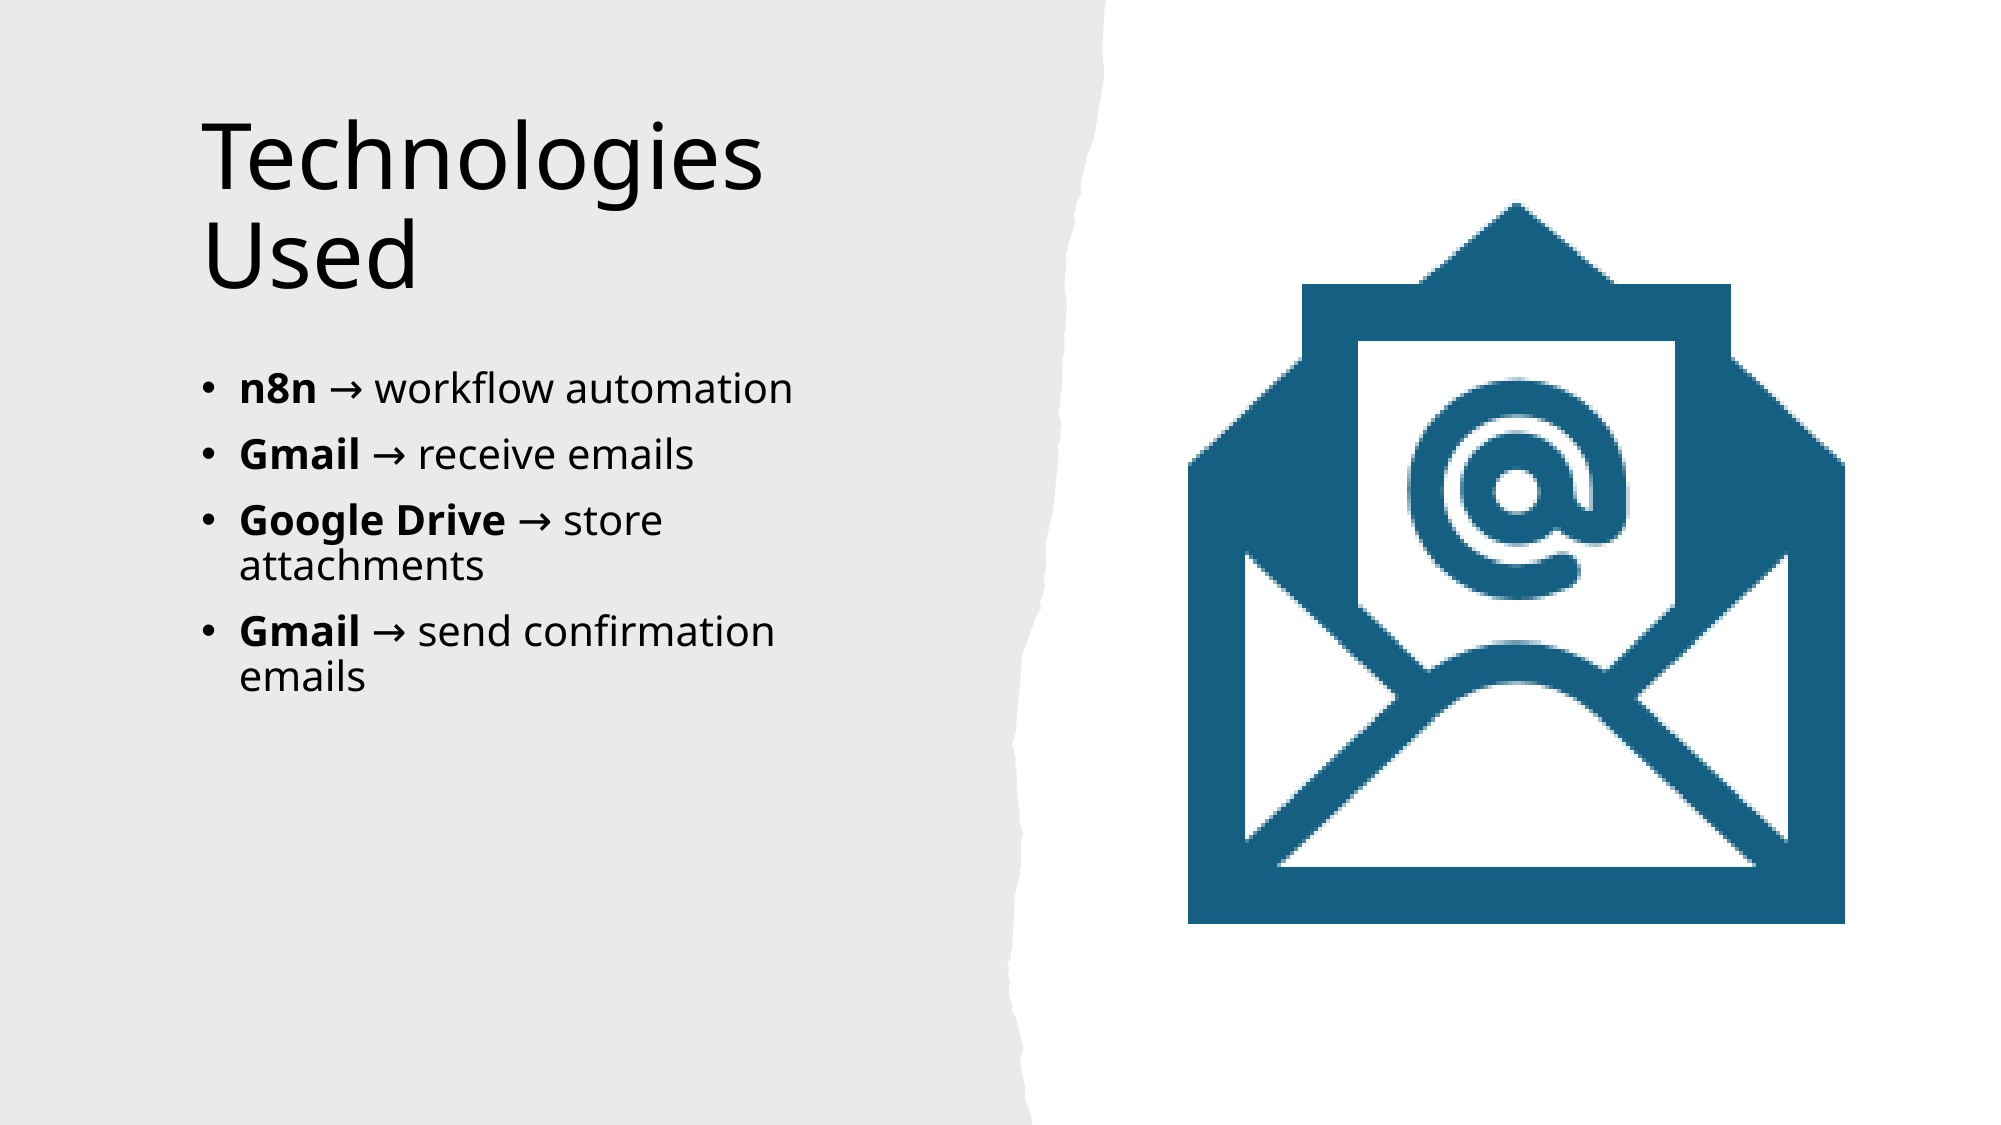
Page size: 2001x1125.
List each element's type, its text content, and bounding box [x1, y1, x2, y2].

picture [1128, 175, 1907, 954]
title Technologies Used [186, 99, 972, 319]
text_box [1010, 0, 2000, 1125]
list n8n → workflow automation Gmail → receive emails Google Drive → store attachments Gmail → send confirmation emails [186, 359, 915, 1002]
text_box [0, 0, 1108, 1125]
